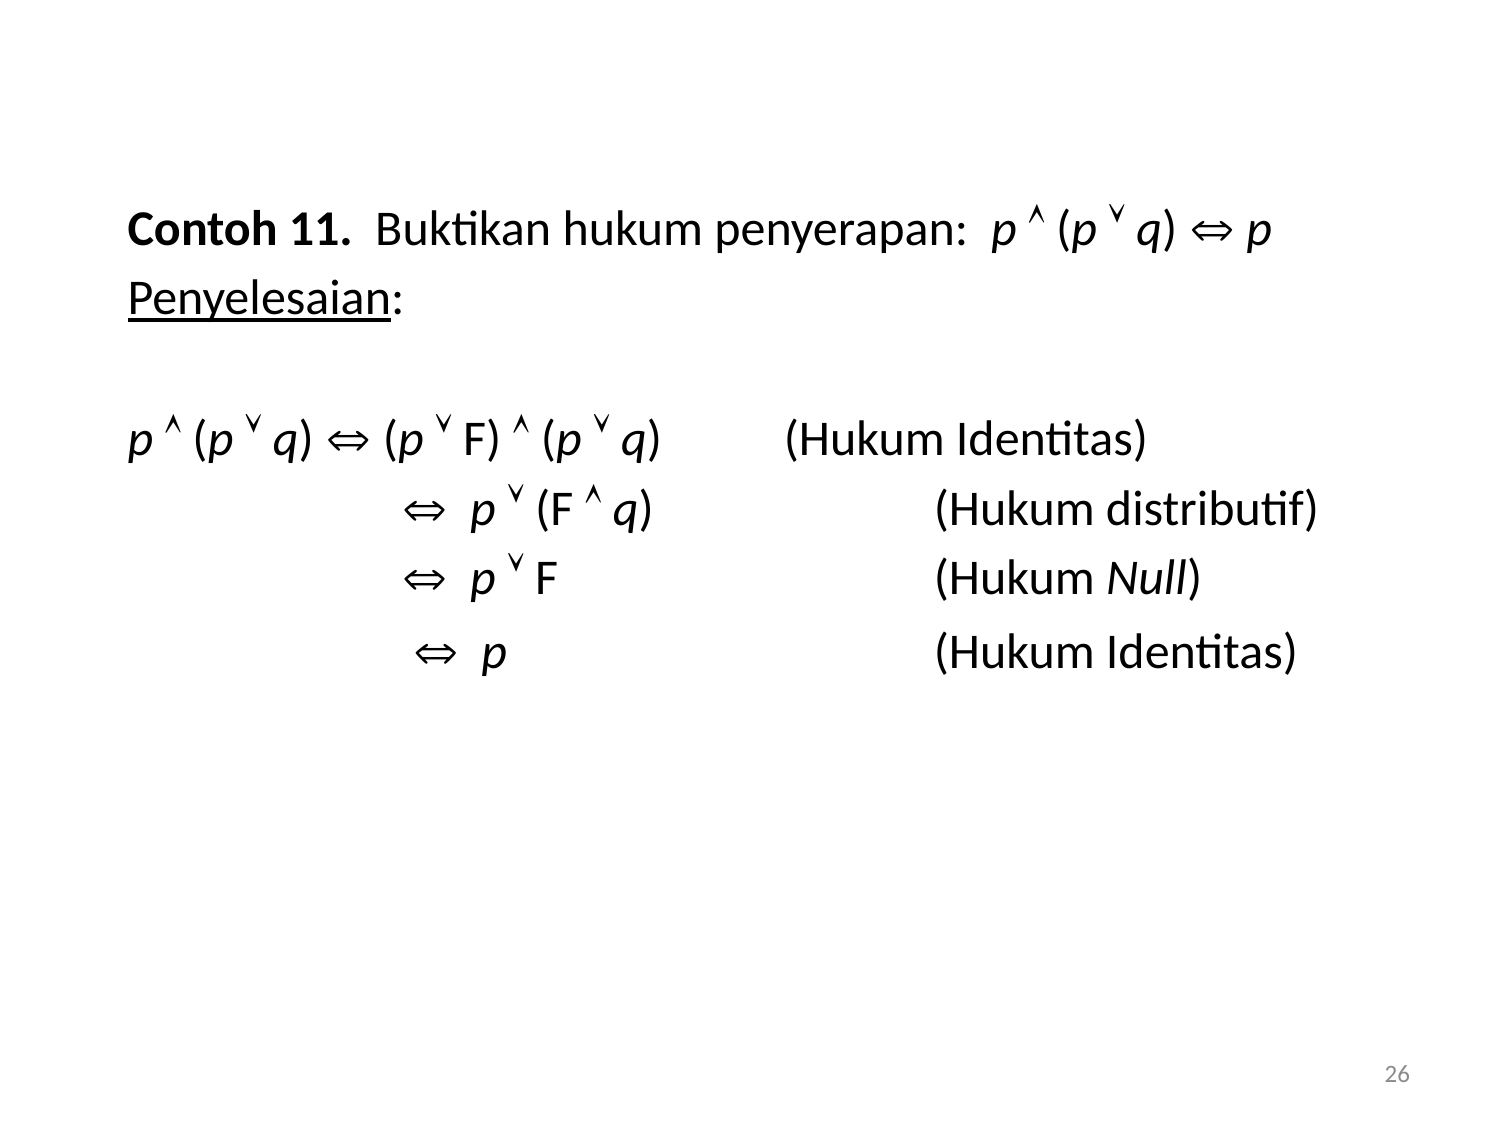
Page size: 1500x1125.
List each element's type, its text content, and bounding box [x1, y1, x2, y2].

list Contoh 11. Buktikan hukum penyerapan: p  (p  q)  p Penyelesaian: p  (p  q)  (p  F)  (p  q) (Hukum Identitas)  p  (F  q) (Hukum distributif)  p  F (Hukum Null)  p (Hukum Identitas) [112, 187, 1388, 1000]
slide_number 26 [1074, 1042, 1425, 1103]
